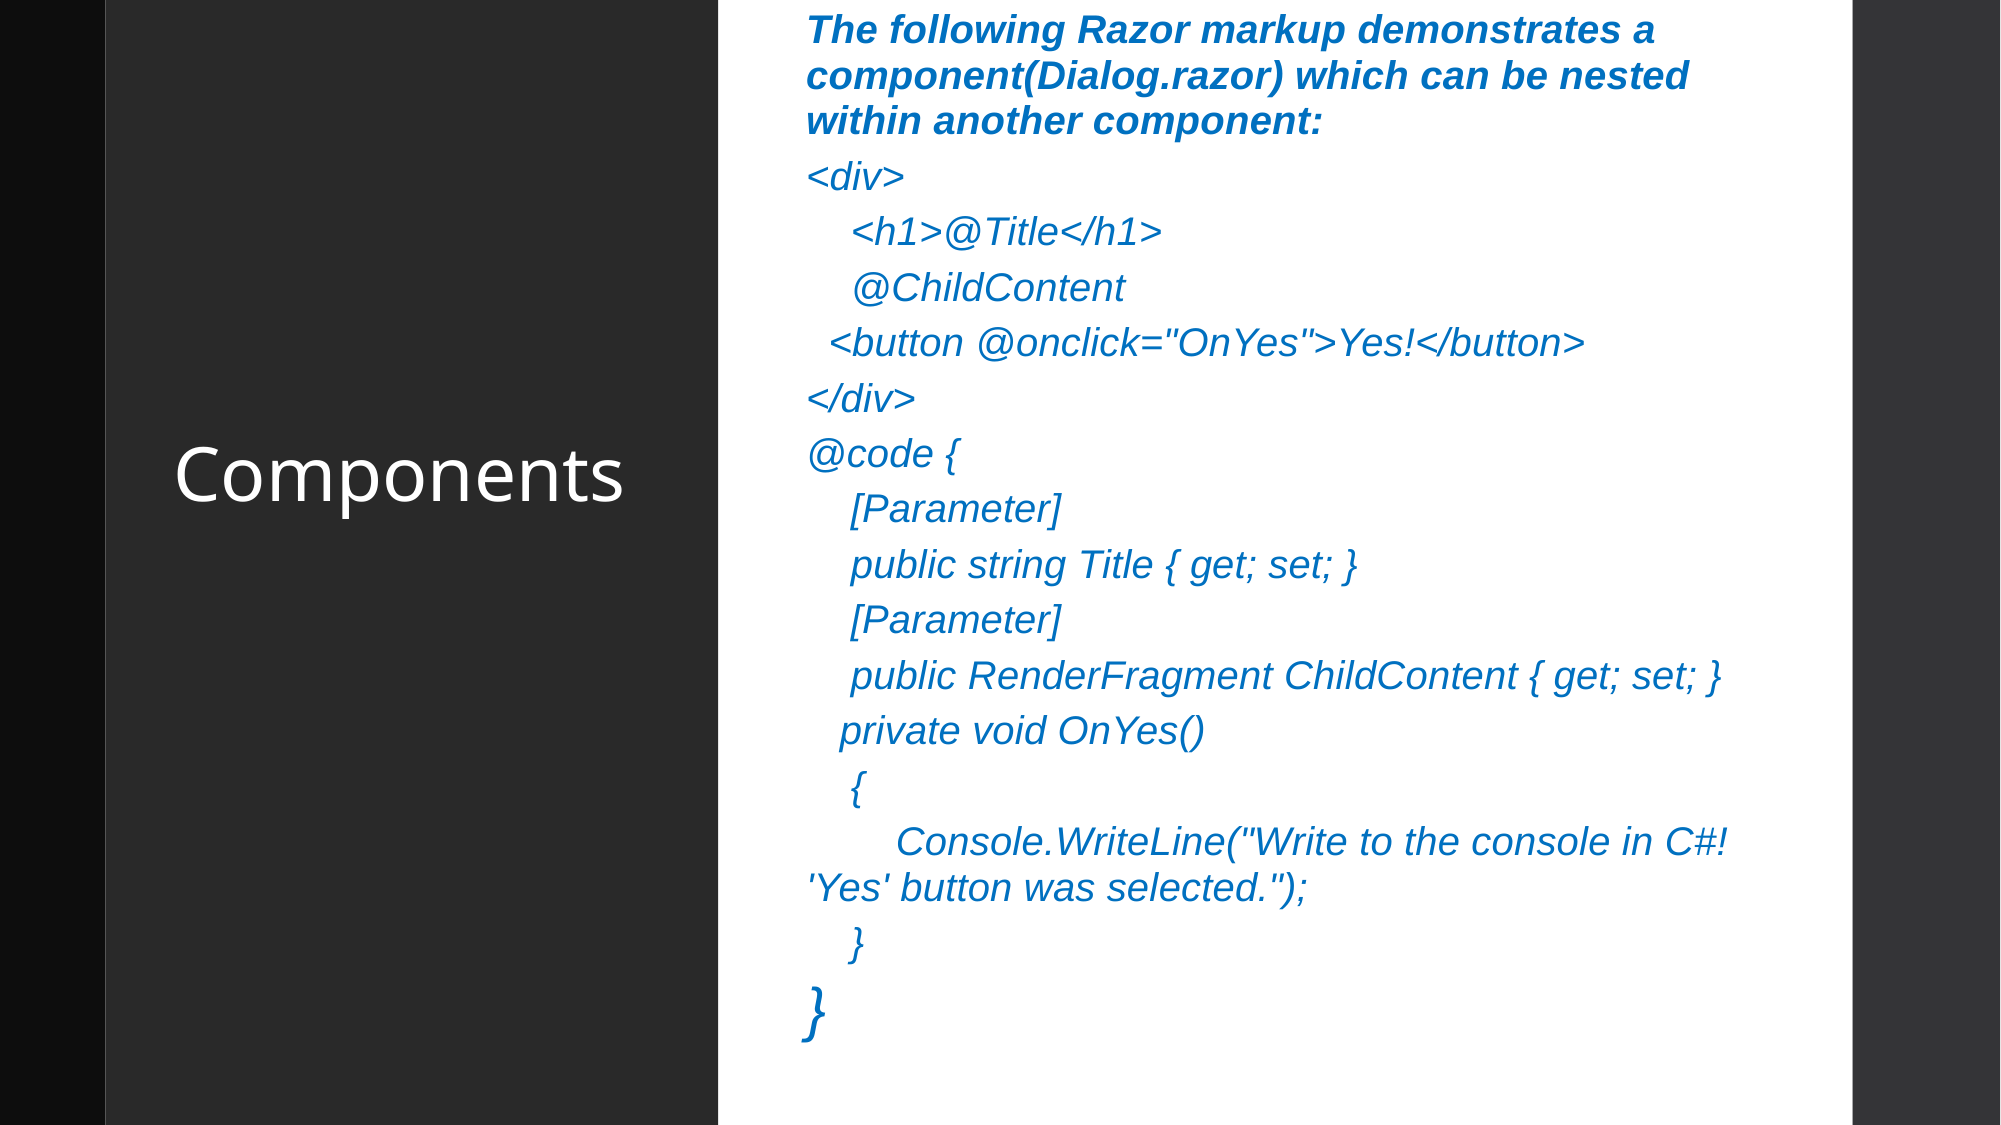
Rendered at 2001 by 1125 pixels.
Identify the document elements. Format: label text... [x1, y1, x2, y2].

list The following Razor markup demonstrates a component(Dialog.razor) which can be nested within another component: <div> <h1>@Title</h1> @ChildContent <button @onclick="OnYes">Yes!</button> </div> @code { [Parameter] public string Title { get; set; } [Parameter] public RenderFragment ChildContent { get; set; } private void OnYes() { Console.WriteLine("Write to the console in C#! 'Yes' button was selected."); } } [790, 0, 1747, 1111]
title Components [158, 105, 666, 1013]
text_box [0, 0, 104, 1125]
text_box [717, 0, 1854, 1125]
text_box [104, 0, 717, 1125]
